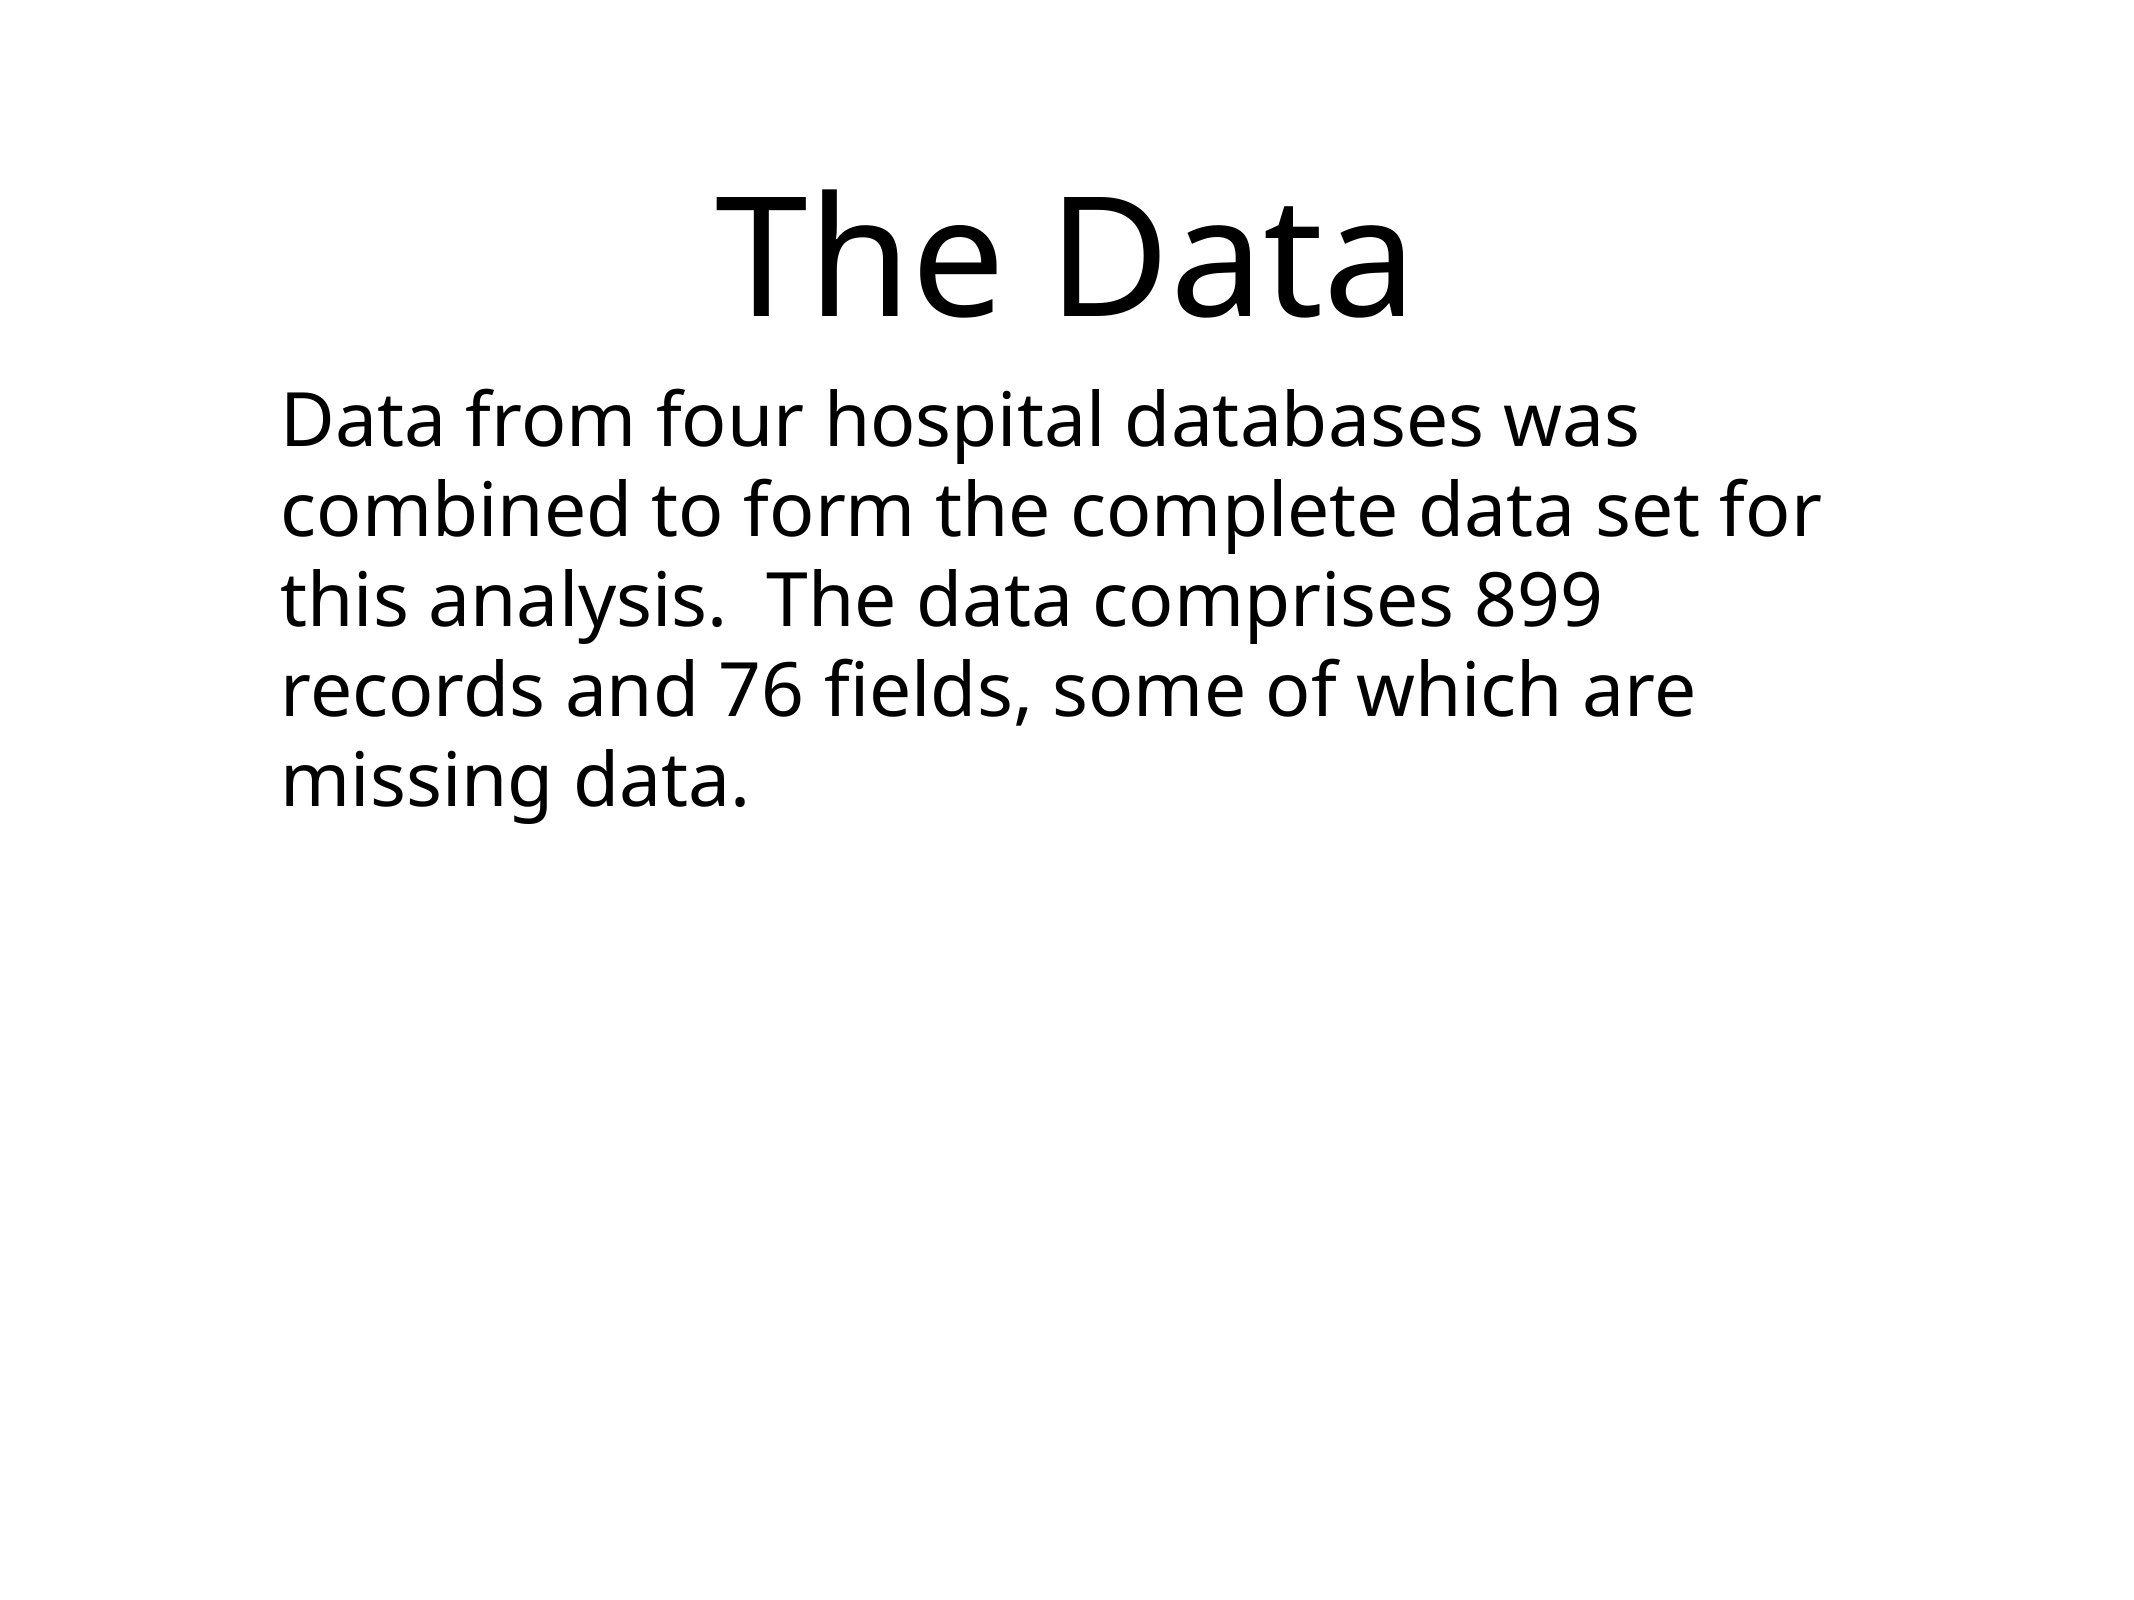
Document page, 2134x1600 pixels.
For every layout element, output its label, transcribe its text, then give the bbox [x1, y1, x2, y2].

title The Data [155, 72, 1978, 428]
text_box Data from four hospital databases was combined to form the complete data set for this analysis. The data comprises 899 records and 76 fields, some of which are missing data. [280, 371, 1853, 822]
